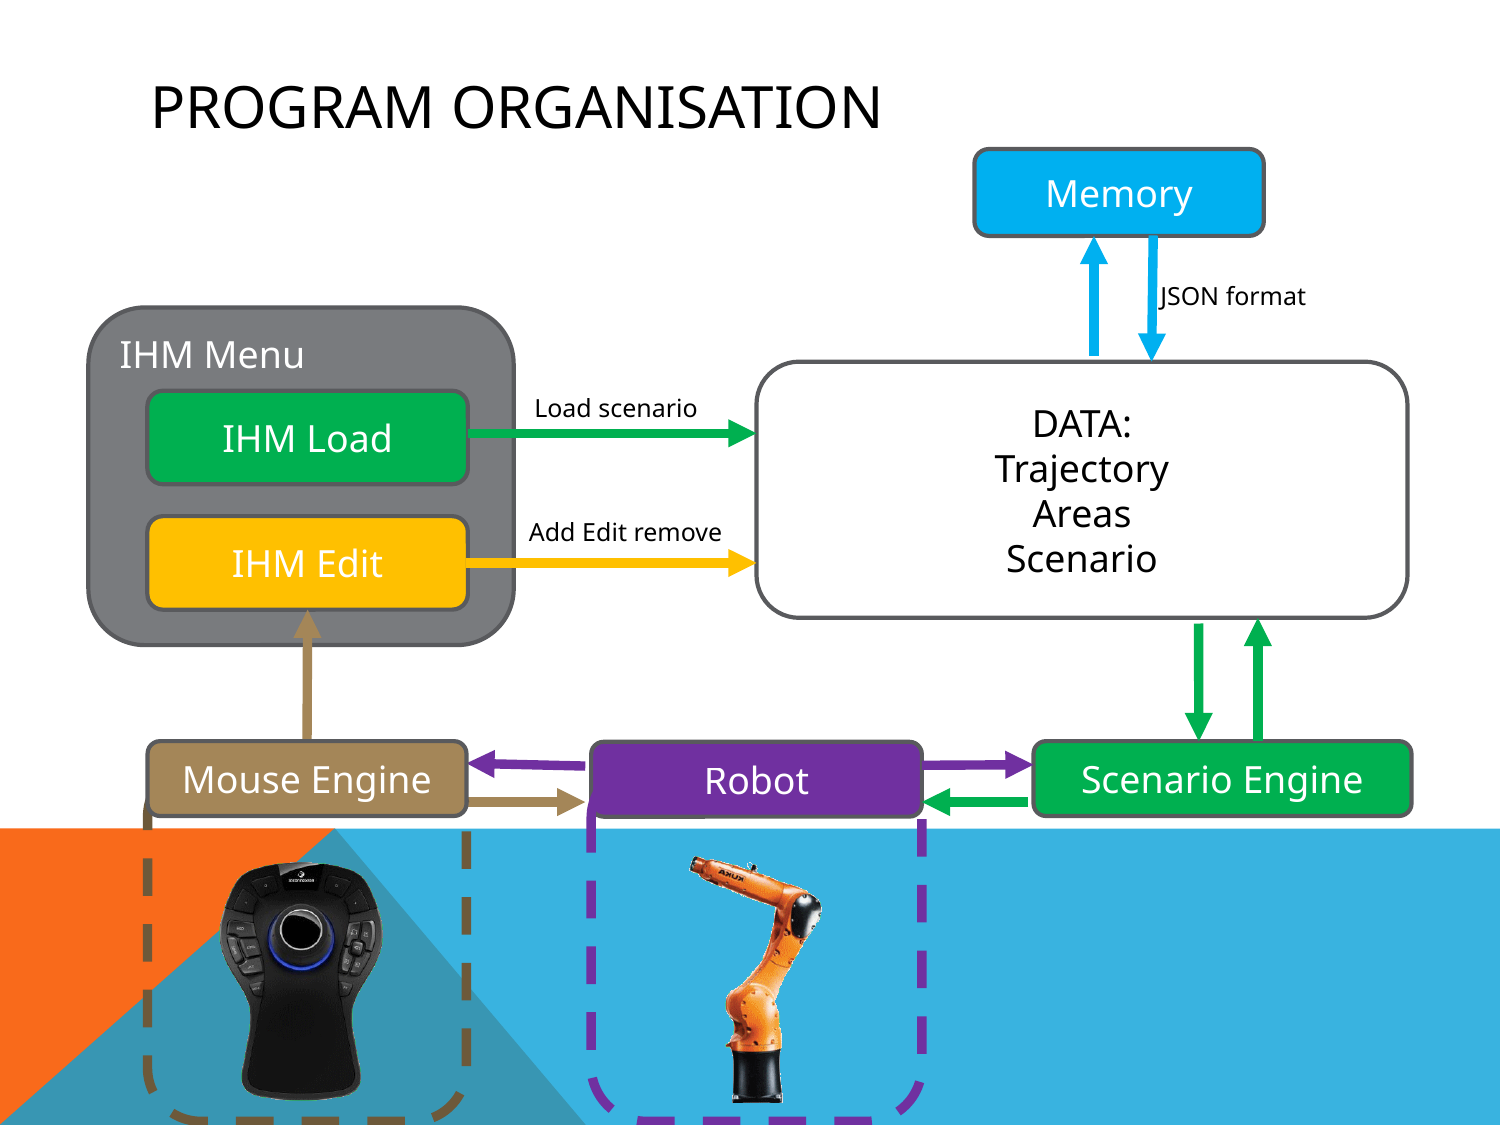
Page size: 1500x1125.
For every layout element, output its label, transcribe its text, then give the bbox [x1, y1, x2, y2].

text_box DATA: Trajectory Areas Scenario [754, 359, 1410, 620]
text_box [588, 761, 925, 1124]
text_box IHM Menu [86, 305, 516, 648]
title Program Organisation [135, 60, 1369, 150]
text_box Robot [589, 739, 925, 808]
text_box IHM Edit [145, 514, 470, 612]
text_box JSON format [1158, 273, 1322, 318]
text_box IHM Load [145, 388, 470, 487]
picture [173, 853, 429, 1108]
text_box Scenario Engine [1031, 739, 1414, 819]
text_box [145, 808, 469, 1124]
text_box Add Edit remove [516, 509, 738, 555]
text_box Load scenario [519, 385, 713, 429]
picture [655, 839, 858, 1122]
text_box Mouse Engine [145, 739, 469, 819]
text_box Memory [972, 146, 1266, 239]
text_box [466, 763, 586, 767]
